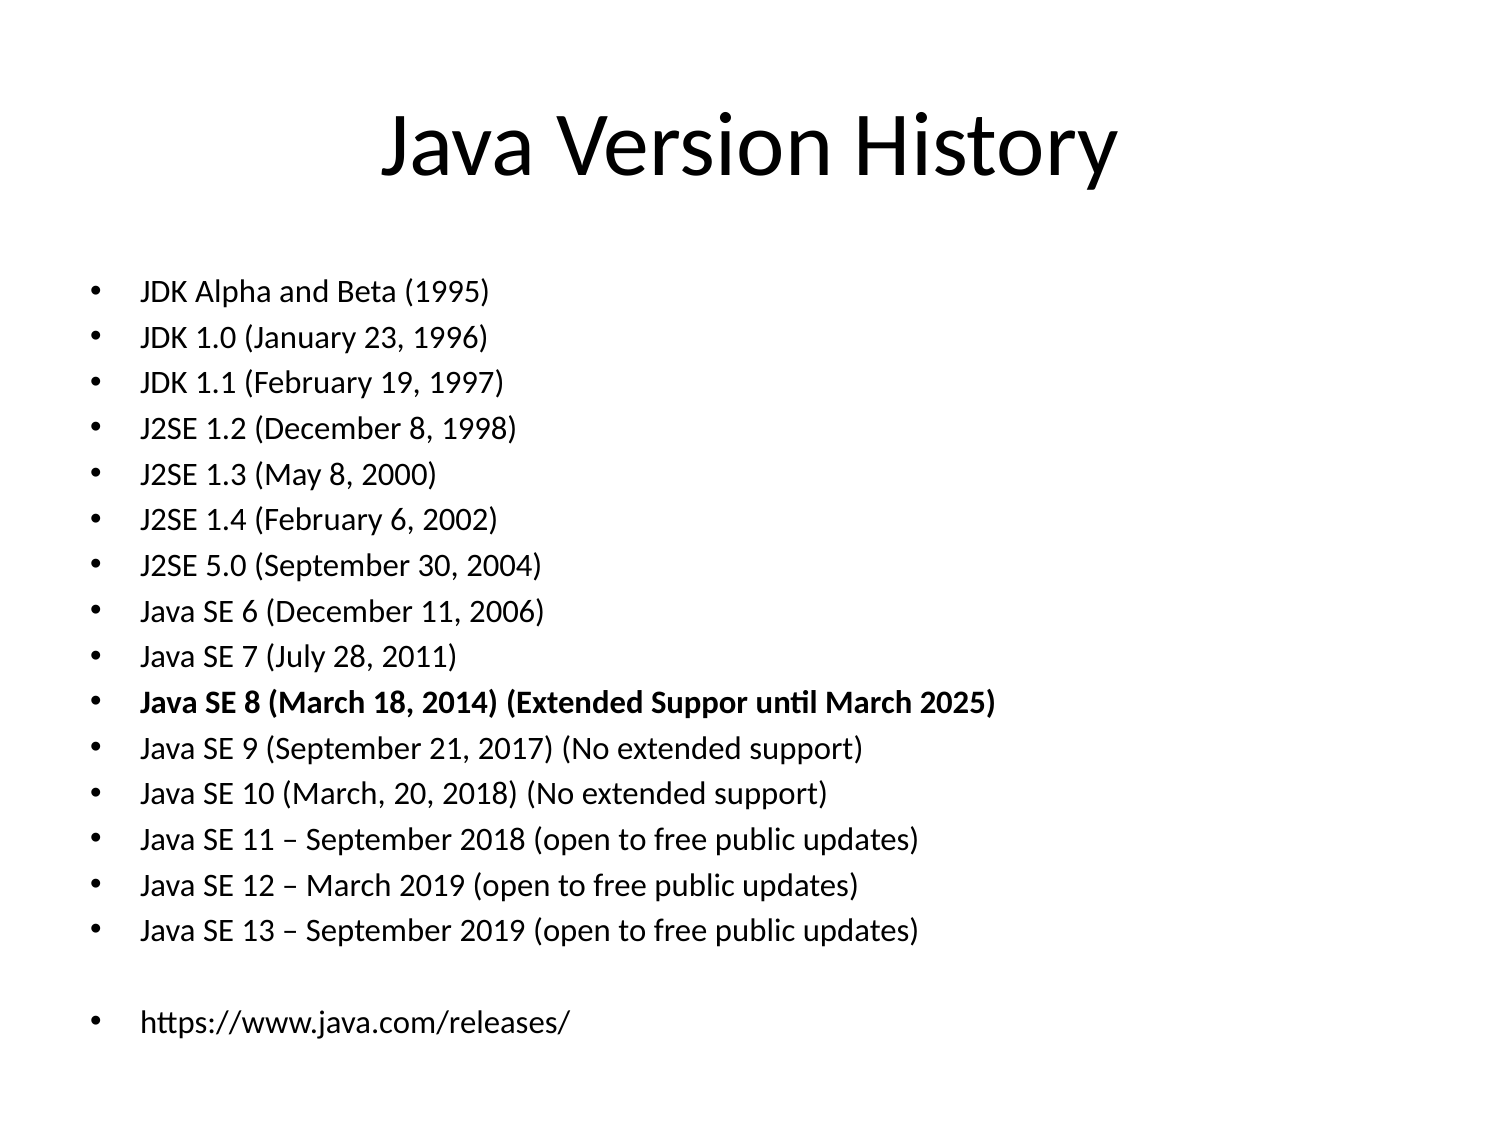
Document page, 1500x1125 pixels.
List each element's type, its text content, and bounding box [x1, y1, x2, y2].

title Java Version History [75, 45, 1425, 233]
list JDK Alpha and Beta (1995) JDK 1.0 (January 23, 1996) JDK 1.1 (February 19, 1997) J2SE 1.2 (December 8, 1998) J2SE 1.3 (May 8, 2000) J2SE 1.4 (February 6, 2002) J2SE 5.0 (September 30, 2004) Java SE 6 (December 11, 2006) Java SE 7 (July 28, 2011) Java SE 8 (March 18, 2014) (Extended Suppor until March 2025) Java SE 9 (September 21, 2017) (No extended support) Java SE 10 (March, 20, 2018) (No extended support) Java SE 11 – September 2018 (open to free public updates) Java SE 12 – March 2019 (open to free public updates) Java SE 13 – September 2019 (open to free public updates) https://www.java.com/releases/ [75, 262, 1425, 1059]
